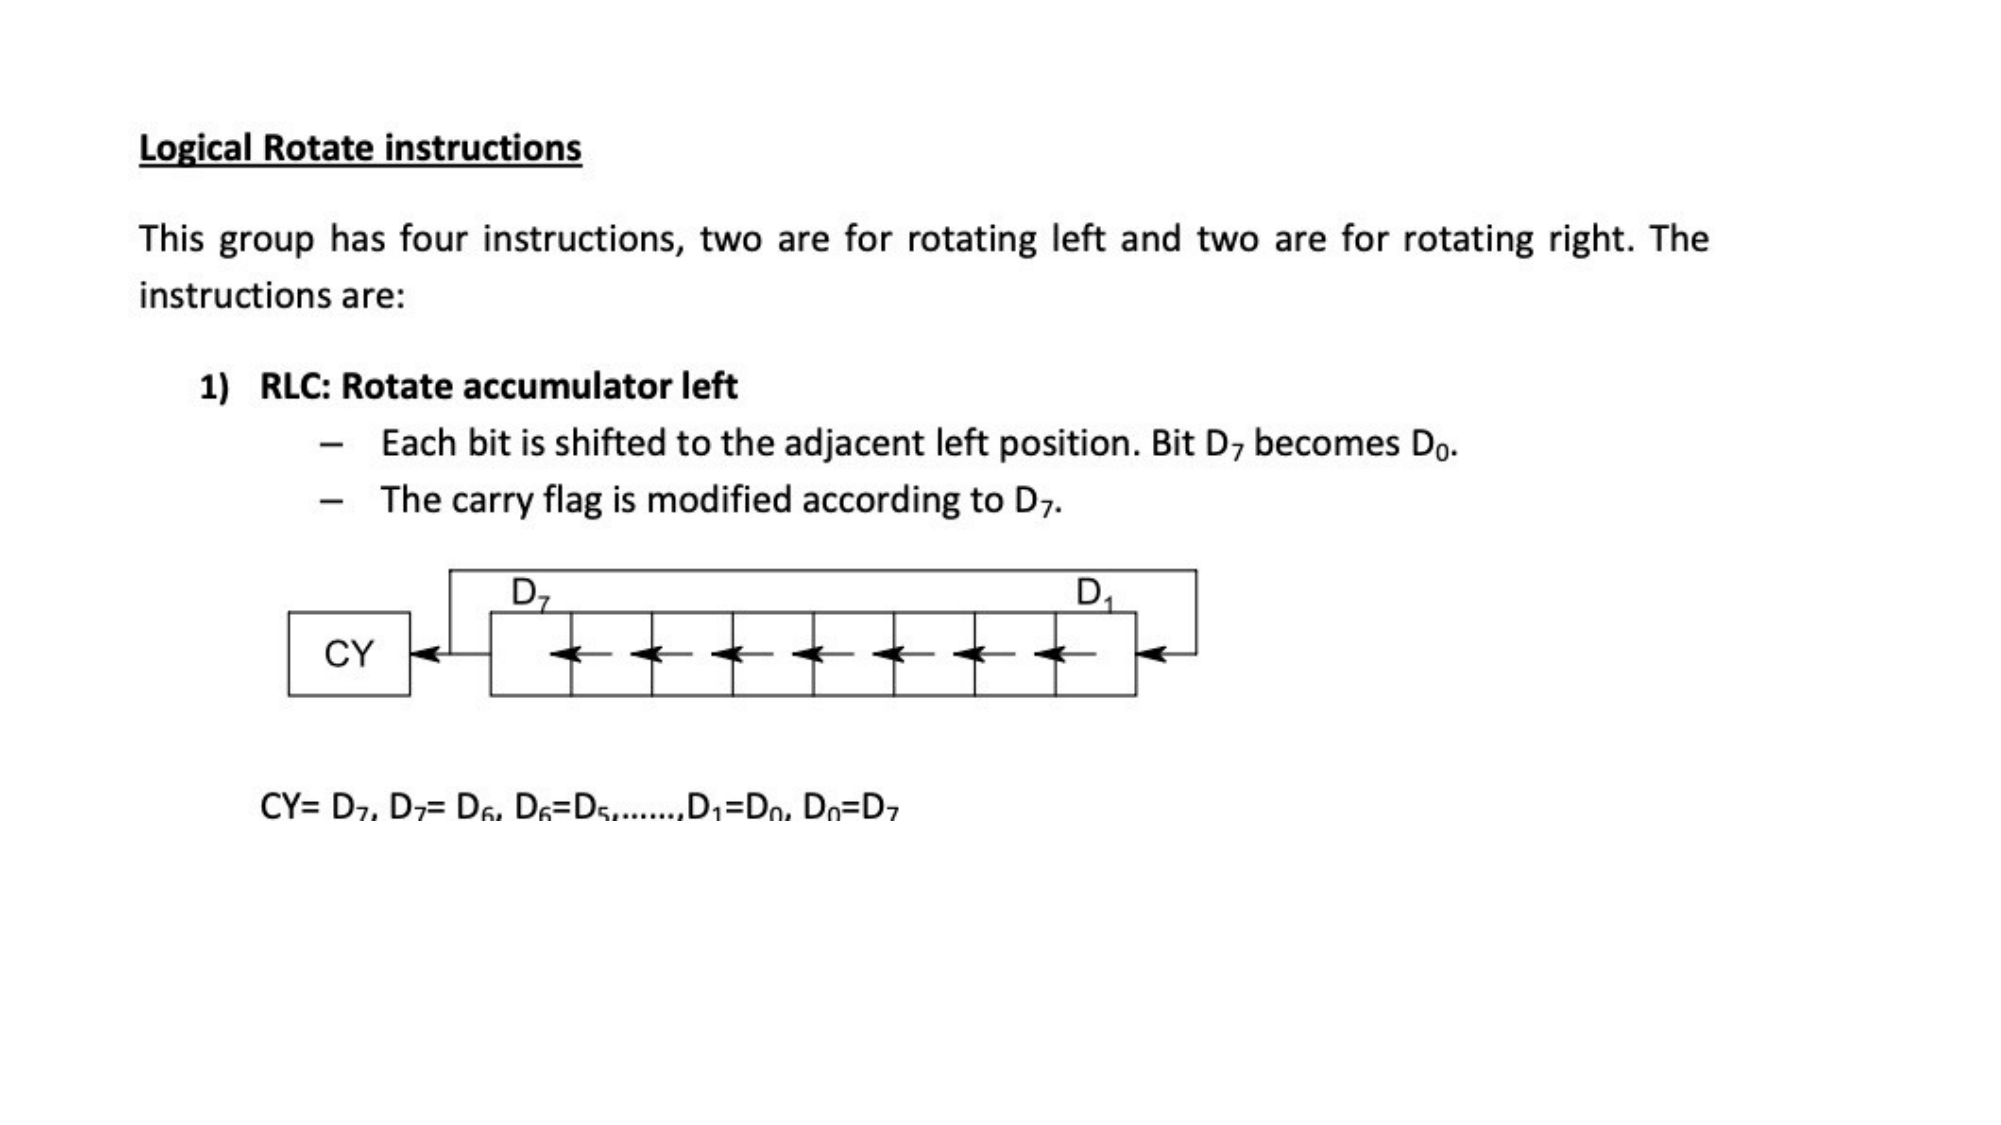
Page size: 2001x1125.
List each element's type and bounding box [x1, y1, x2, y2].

picture [128, 121, 1715, 821]
